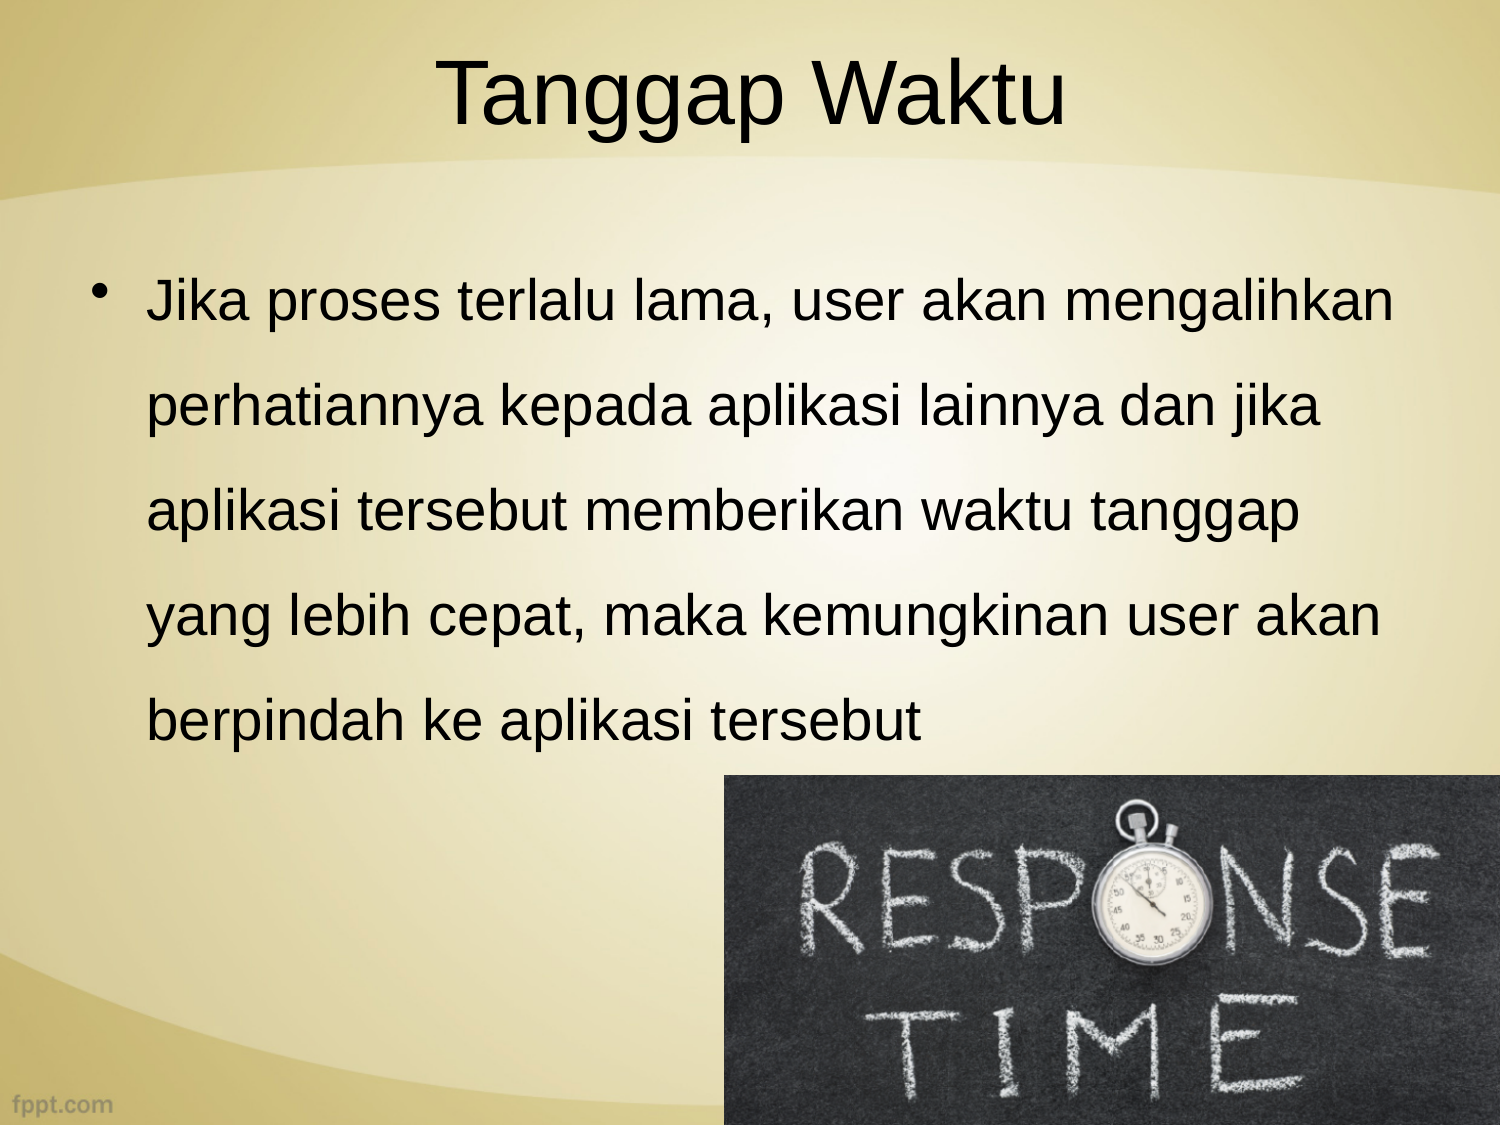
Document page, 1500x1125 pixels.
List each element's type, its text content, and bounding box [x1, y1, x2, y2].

list Jika proses terlalu lama, user akan mengalihkan perhatiannya kepada aplikasi lainnya dan jika aplikasi tersebut memberikan waktu tanggap yang lebih cepat, maka kemungkinan user akan berpindah ke aplikasi tersebut [75, 219, 1425, 1005]
picture [0, 0, 1500, 1125]
title Tanggap Waktu [76, 7, 1427, 169]
